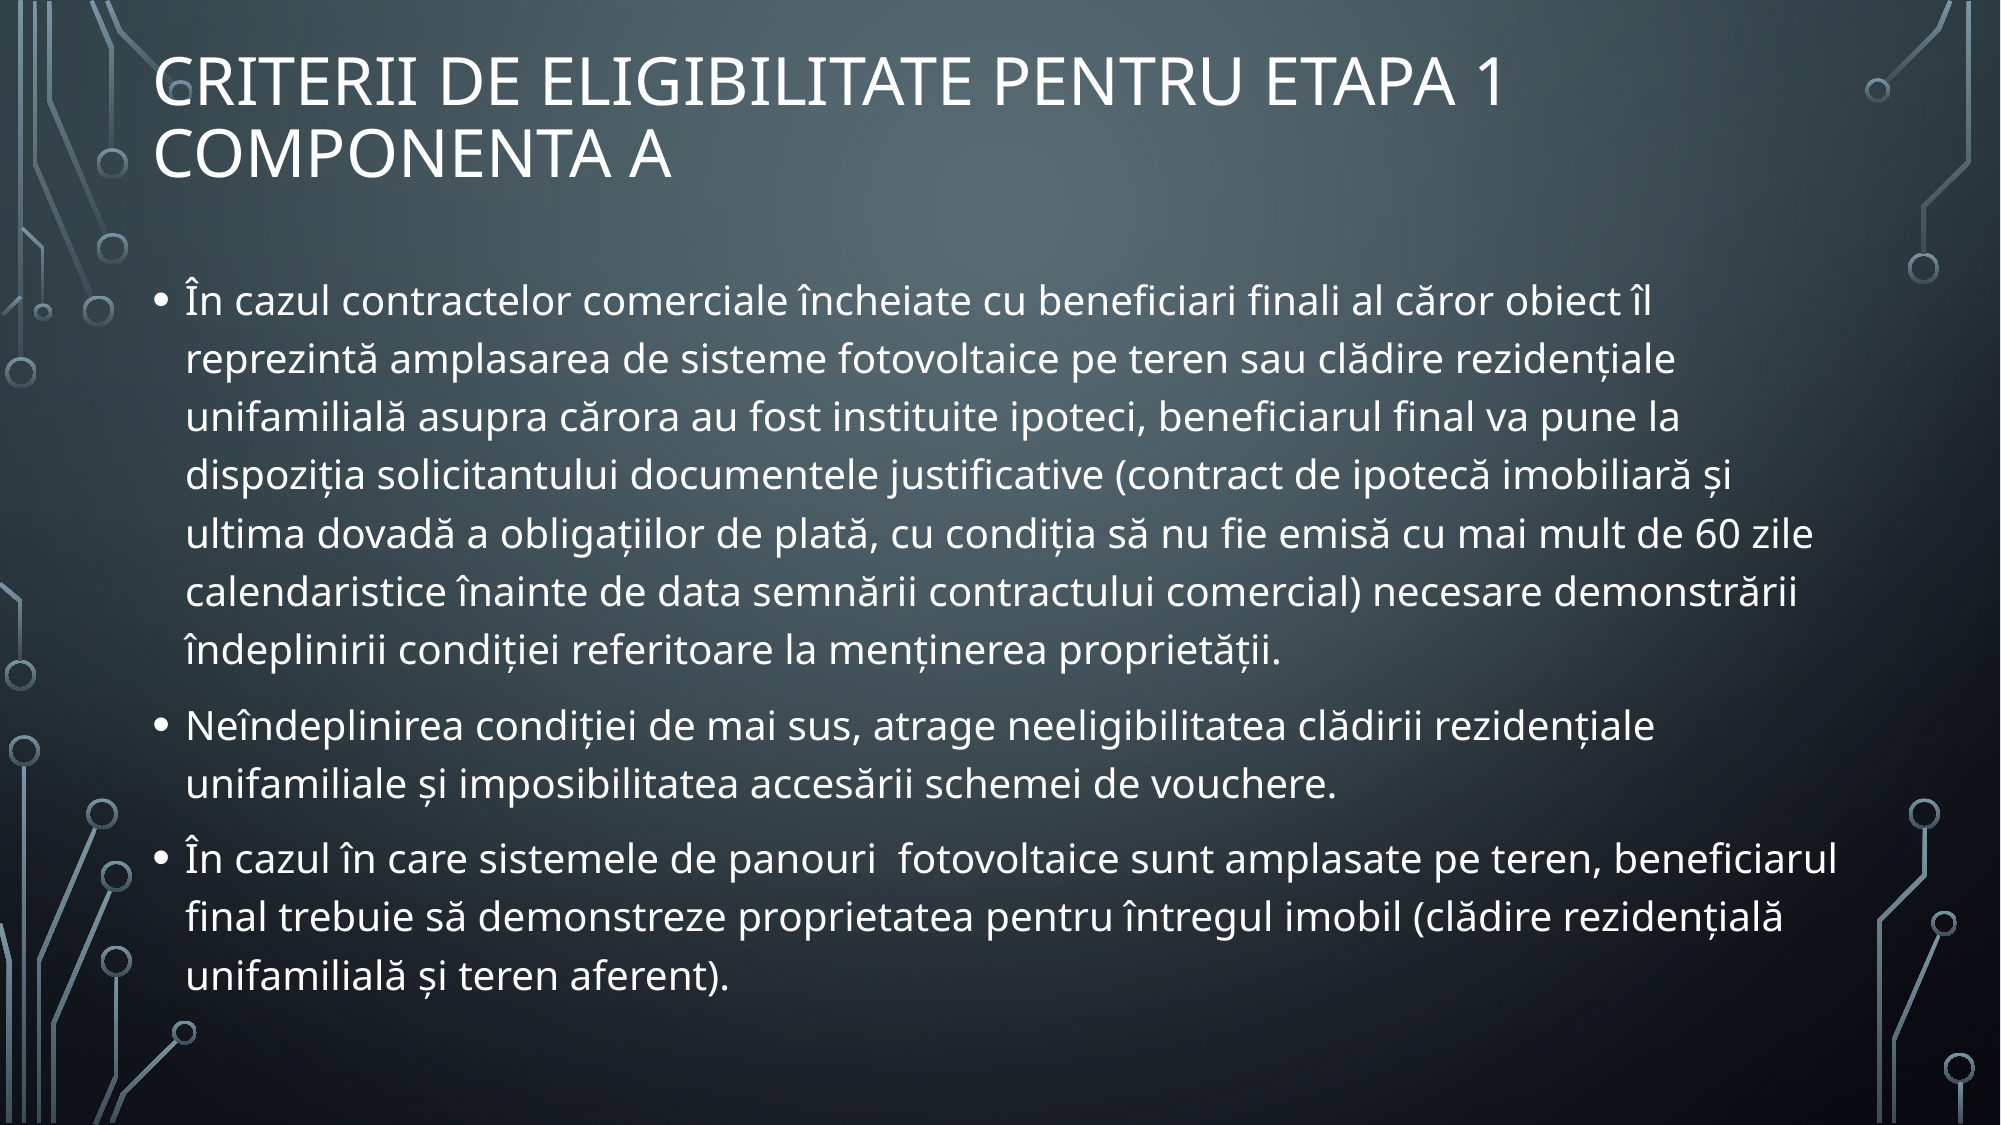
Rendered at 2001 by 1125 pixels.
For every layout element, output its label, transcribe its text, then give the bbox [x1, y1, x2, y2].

list În cazul contractelor comerciale încheiate cu beneficiari finali al căror obiect îl reprezintă amplasarea de sisteme fotovoltaice pe teren sau clădire rezidențiale unifamilială asupra cărora au fost instituite ipoteci, beneficiarul final va pune la dispoziția solicitantului documentele justificative (contract de ipotecă imobiliară și ultima dovadă a obligațiilor de plată, cu condiția să nu fie emisă cu mai mult de 60 zile calendaristice înainte de data semnării contractului comercial) necesare demonstrării îndeplinirii condiției referitoare la menținerea proprietății. Neîndeplinirea condiției de mai sus, atrage neeligibilitatea clădirii rezidențiale unifamiliale și imposibilitatea accesării schemei de vouchere. În cazul în care sistemele de panouri fotovoltaice sunt amplasate pe teren, beneficiarul final trebuie să demonstreze proprietatea pentru întregul imobil (clădire rezidențială unifamilială și teren aferent). [137, 257, 1863, 1014]
title Criterii de eligibilitate pentru Etapa 1 Componenta A [137, 0, 1863, 240]
